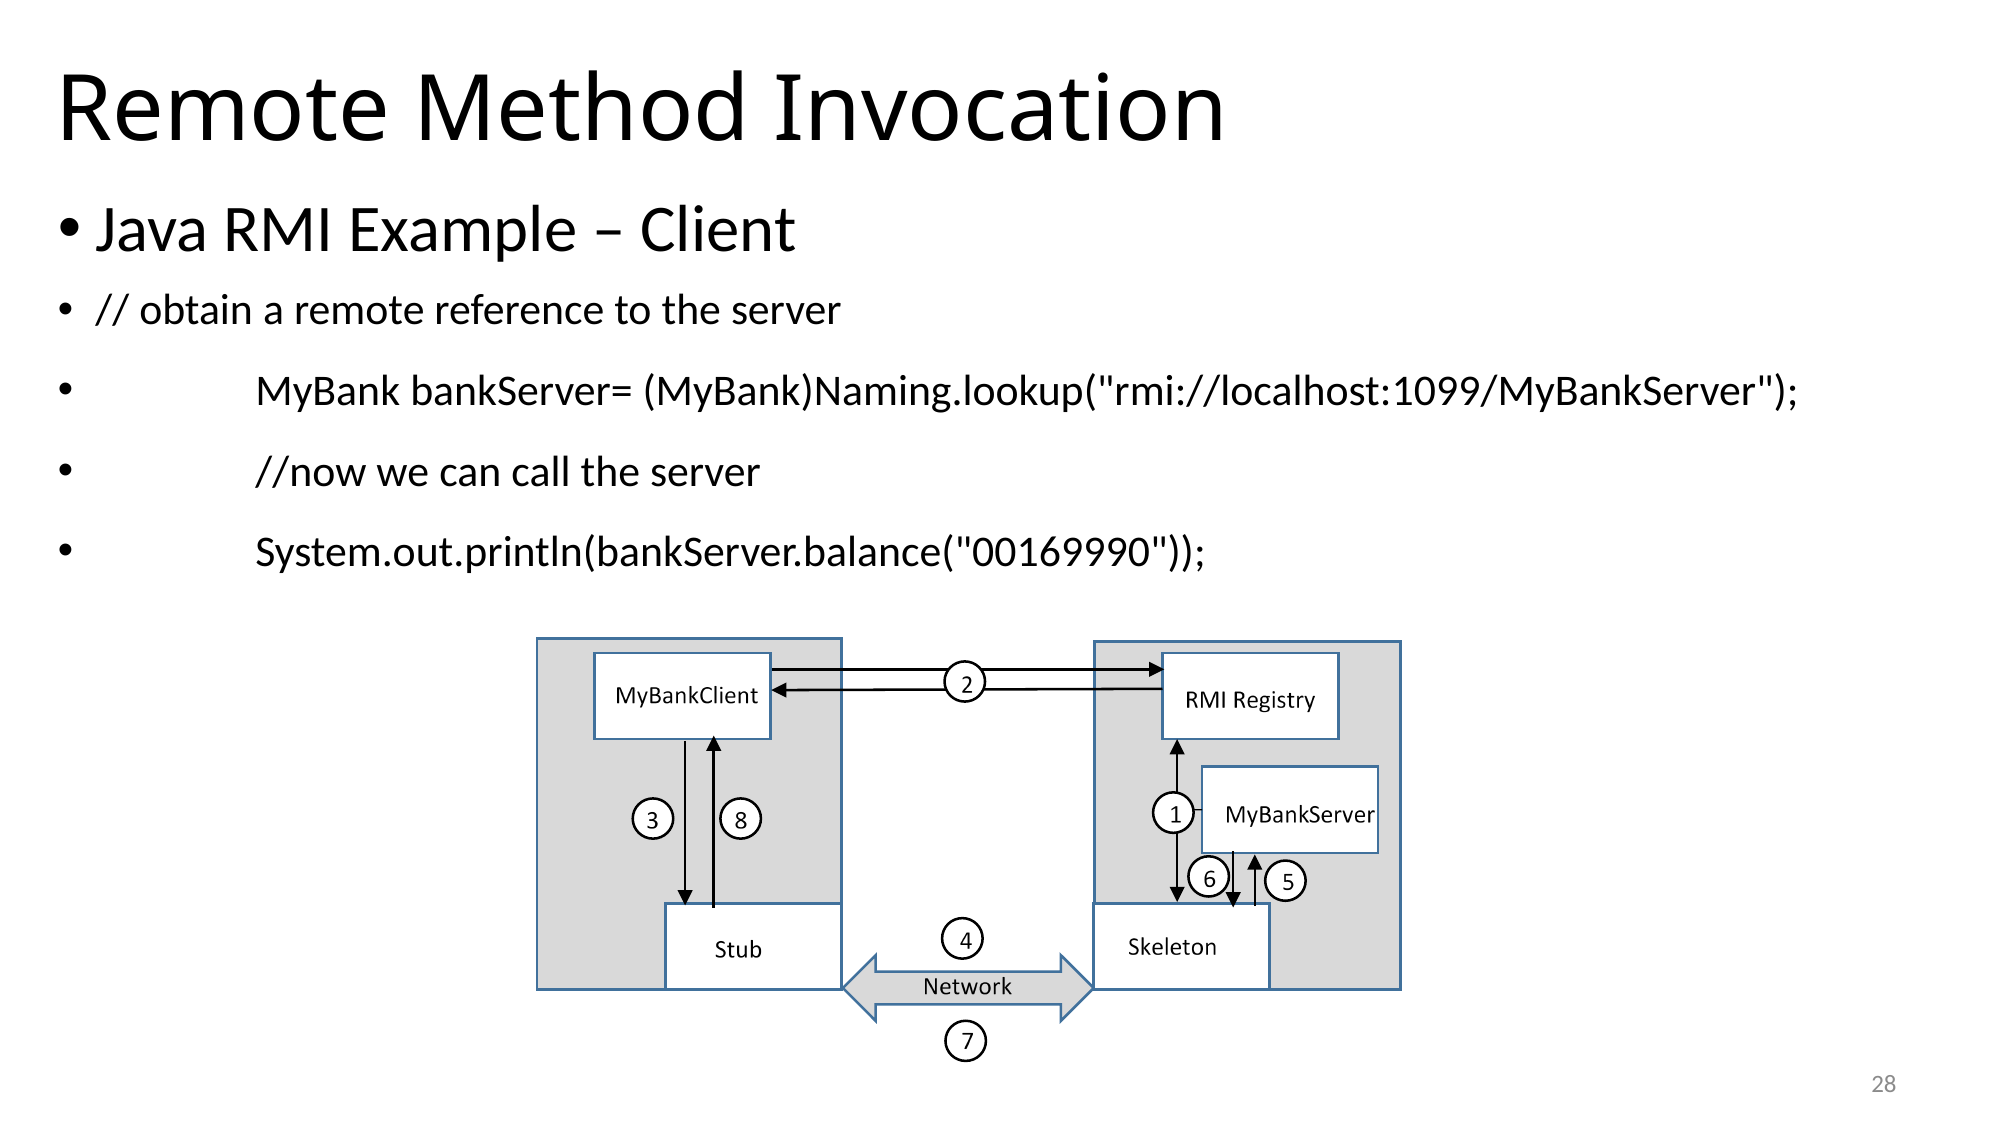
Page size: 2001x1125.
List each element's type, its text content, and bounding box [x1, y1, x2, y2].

picture [406, 586, 1594, 1090]
list Java RMI Example – Client // obtain a remote reference to the server MyBank bankServer= (MyBank)Naming.lookup("rmi://localhost:1099/MyBankServer"); //now we can call the server System.out.println(bankServer.balance("00169990")); [42, 186, 1957, 987]
title Remote Method Invocation [40, 35, 1955, 187]
